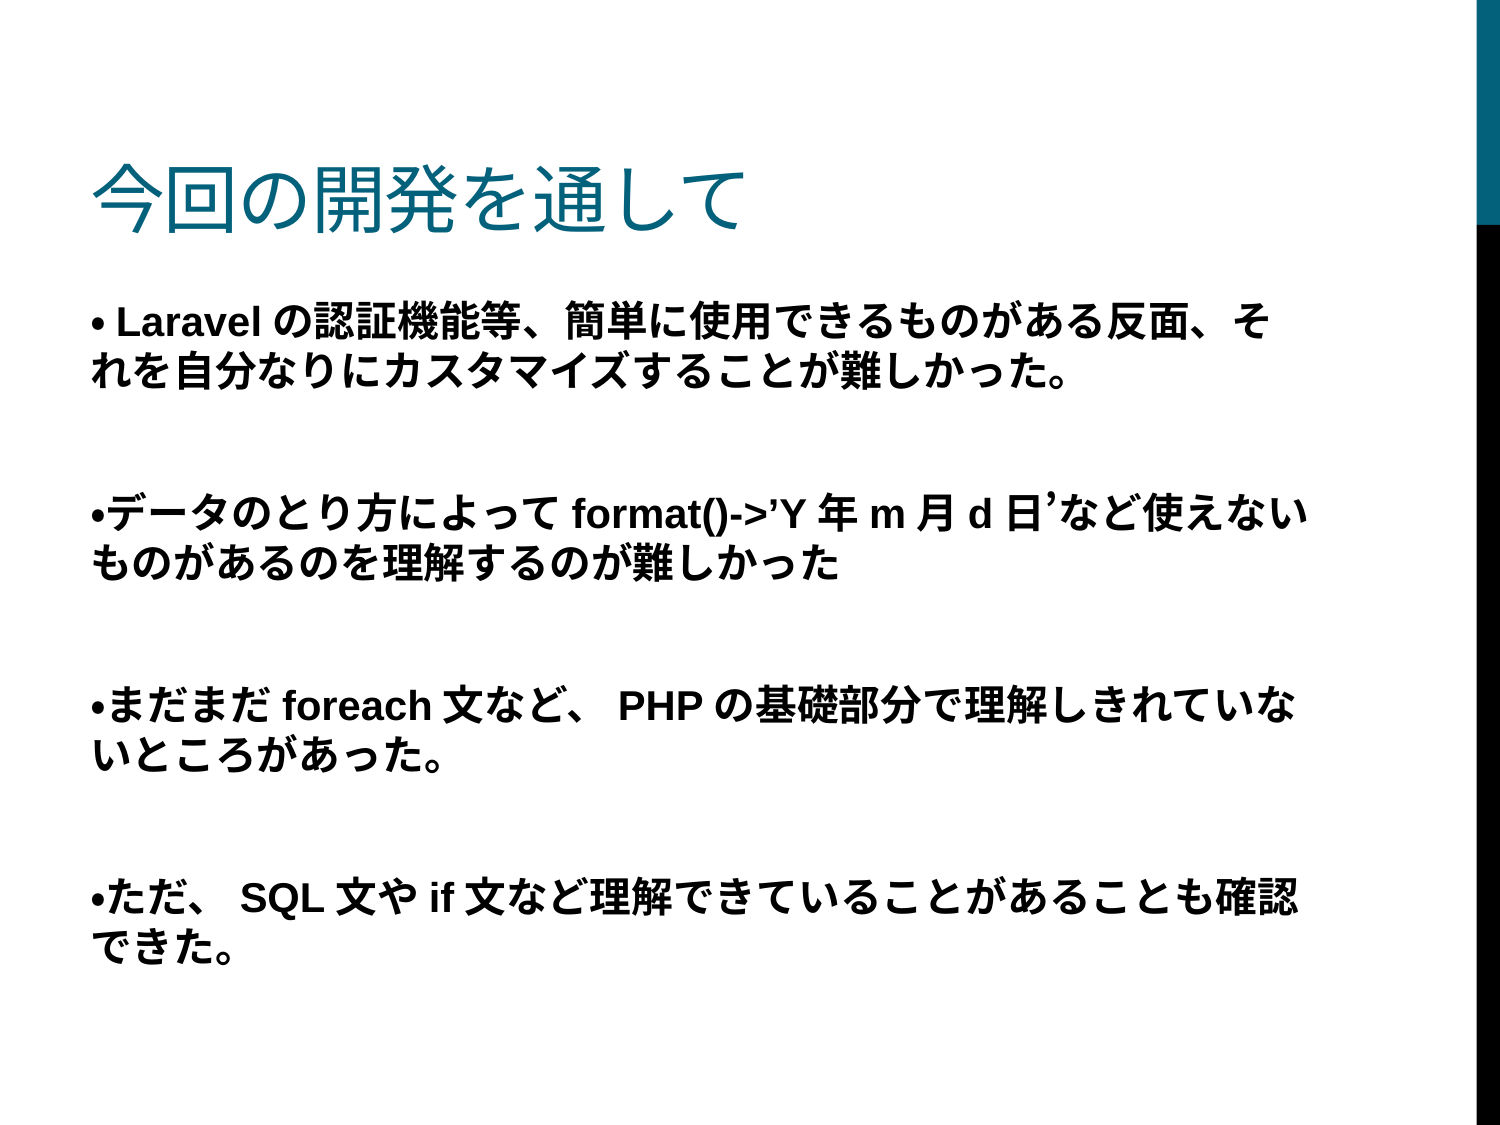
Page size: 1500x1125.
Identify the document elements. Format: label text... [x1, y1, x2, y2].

list ・Laravelの認証機能等、簡単に使用できるものがある反面、それを自分なりにカスタマイズすることが難しかった。 ・データのとり方によってformat()->’Y年m月d日’など使えないものがあるのを理解するのが難しかった ・まだまだforeach文など、PHPの基礎部分で理解しきれていないところがあった。 ・ただ、SQL文やif文など理解できていることがあることも確認できた。 [75, 287, 1325, 1005]
title 今回の開発を通して [75, 25, 1025, 250]
